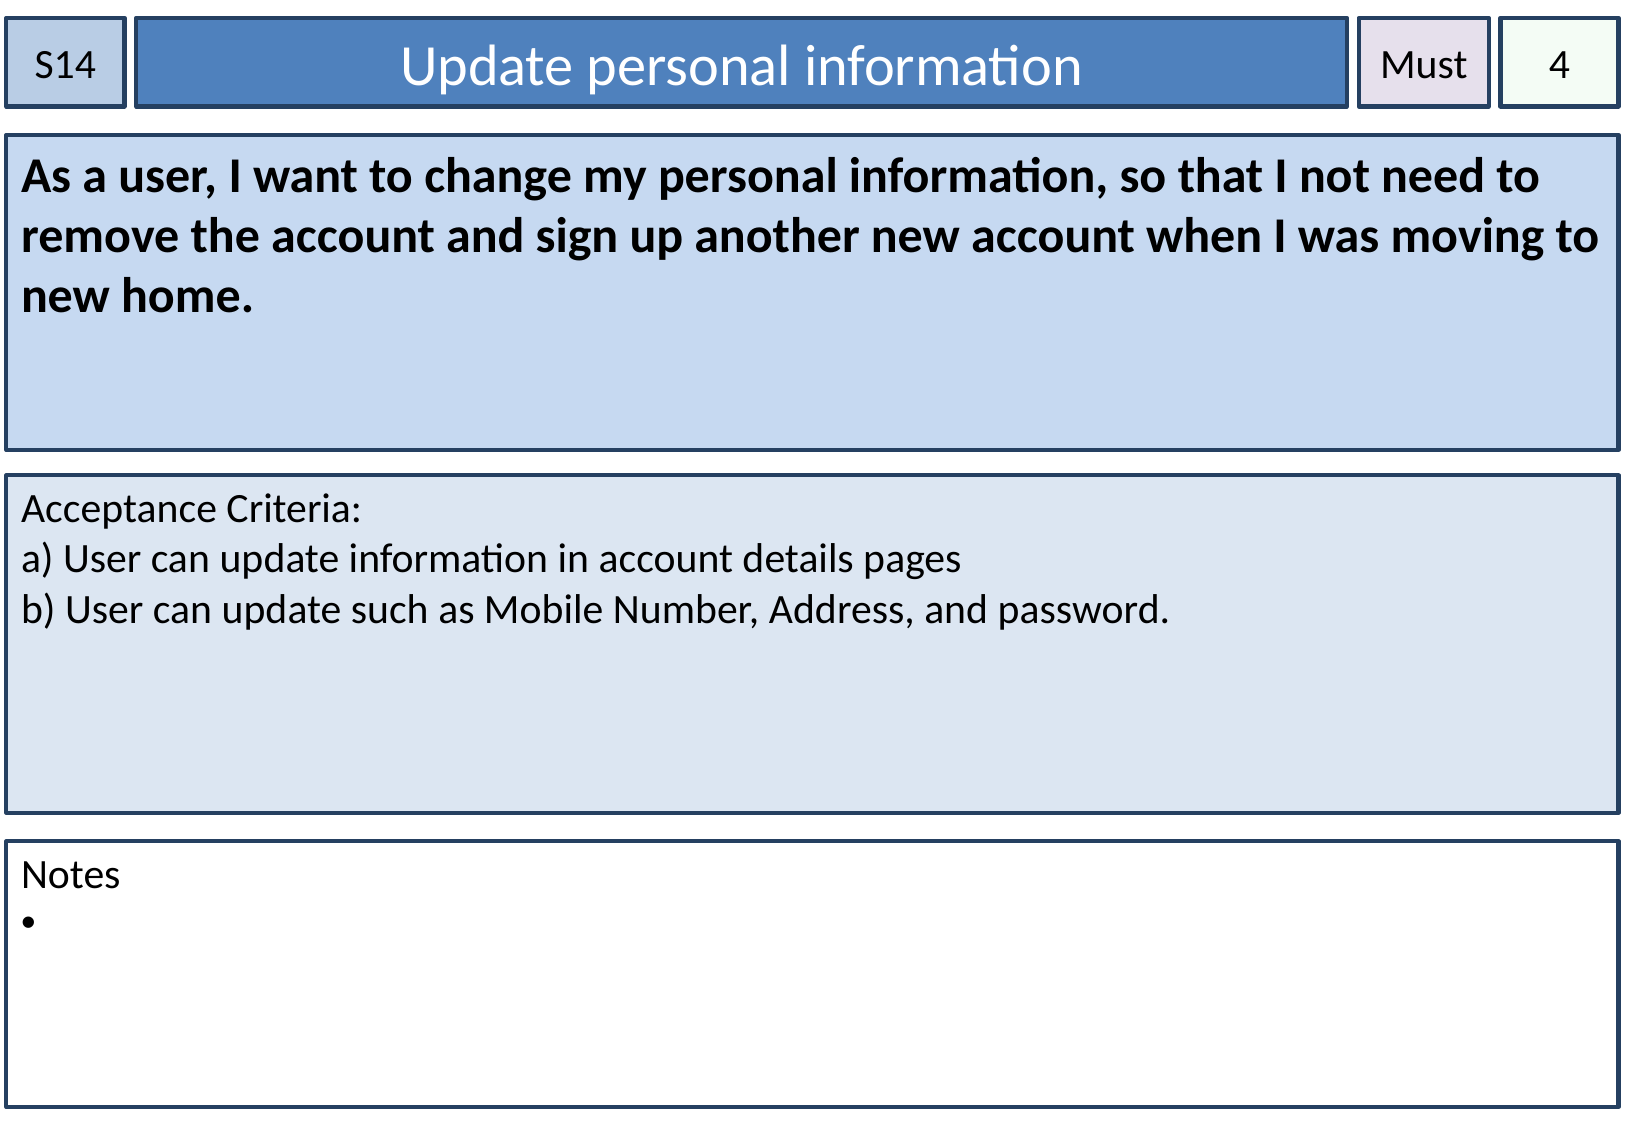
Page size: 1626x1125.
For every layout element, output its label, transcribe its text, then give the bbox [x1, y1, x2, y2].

text_box Acceptance Criteria: a) User can update information in account details pages b) User can update such as Mobile Number, Address, and password. [4, 473, 1621, 815]
text_box Update personal information [134, 16, 1349, 109]
text_box As a user, I want to change my personal information, so that I not need to remove the account and sign up another new account when I was moving to new home. [4, 133, 1621, 452]
text_box S14 [4, 16, 127, 109]
text_box Notes [4, 839, 1621, 1109]
text_box Must [1357, 16, 1491, 109]
text_box 4 [1498, 16, 1621, 109]
